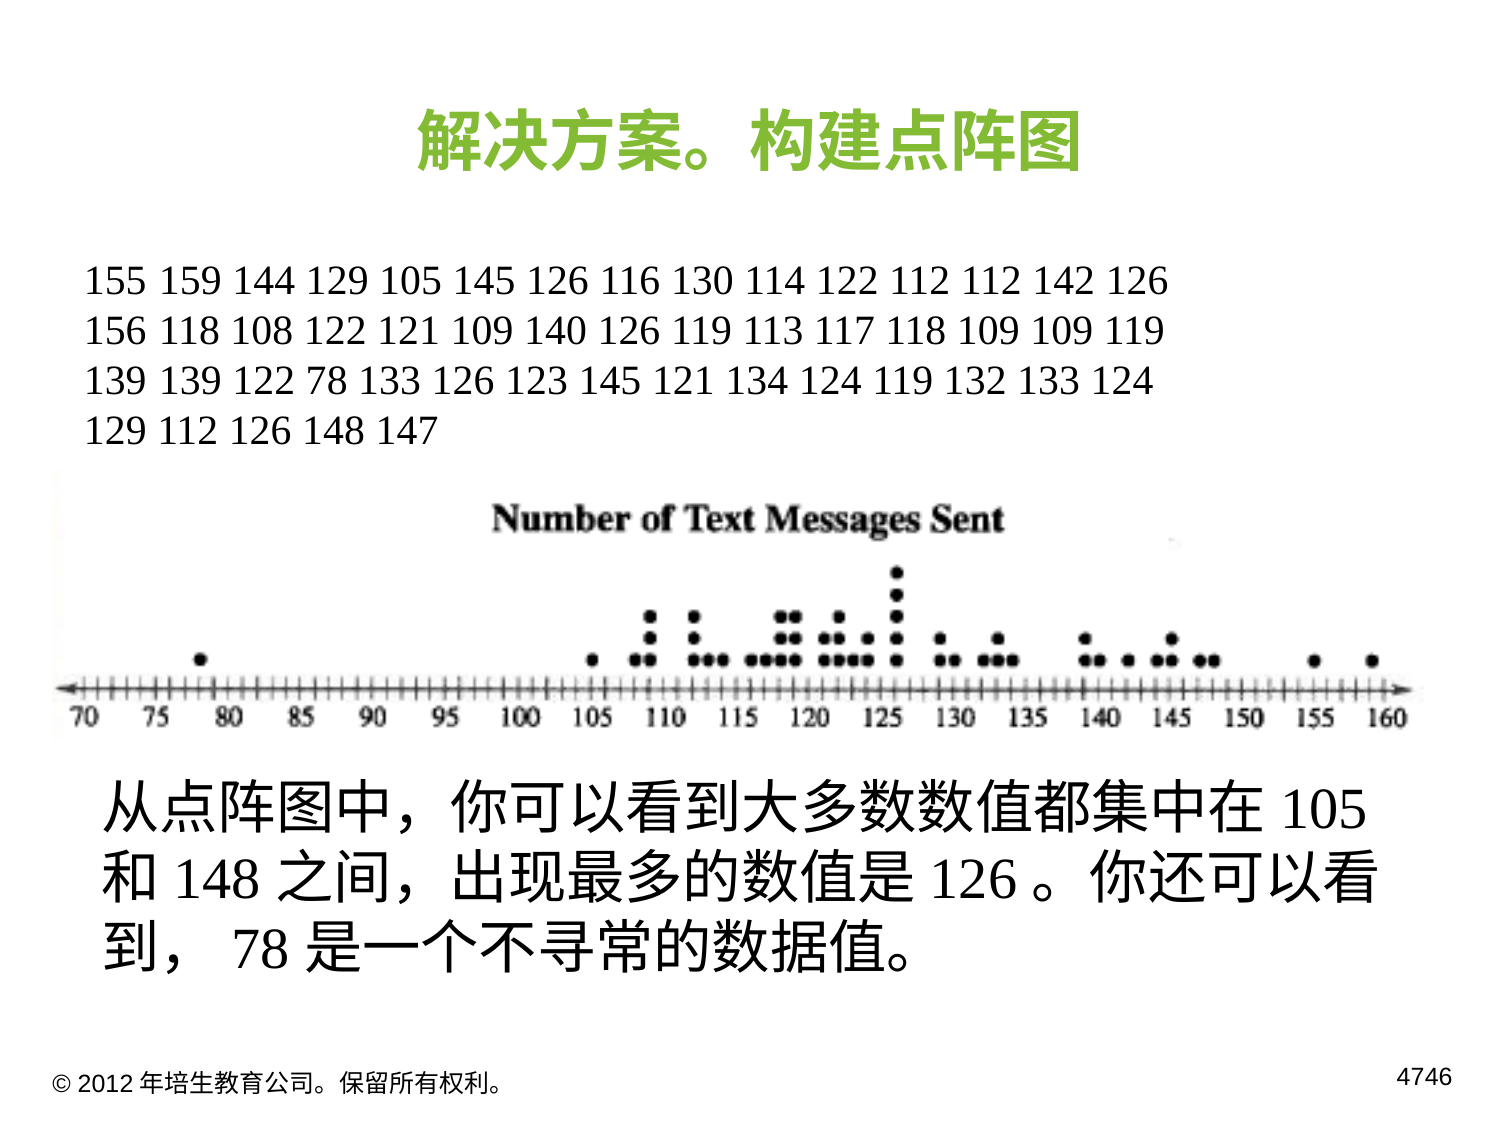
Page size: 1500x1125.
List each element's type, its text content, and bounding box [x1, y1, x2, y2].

text_box 159 144 129 105 145 126 116 130 114 122 112 112 142 126 118 108 122 121 109 140 126 119 113 117 118 109 109 119 139 122 78 133 126 123 145 121 134 124 119 132 133 124 129 112 126 148 147 [69, 245, 1388, 461]
text_box © 2012年培生教育公司。保留所有权利。 [37, 1052, 750, 1113]
text_box 从点阵图中，你可以看到大多数数值都集中在105和148之间，出现最多的数值是126。你还可以看到，78是一个不寻常的数据值。 [86, 762, 1417, 988]
picture [51, 469, 1452, 742]
title 解决方案。构建点阵图 [75, 45, 1425, 233]
text_box 46 [1124, 1052, 1475, 1113]
